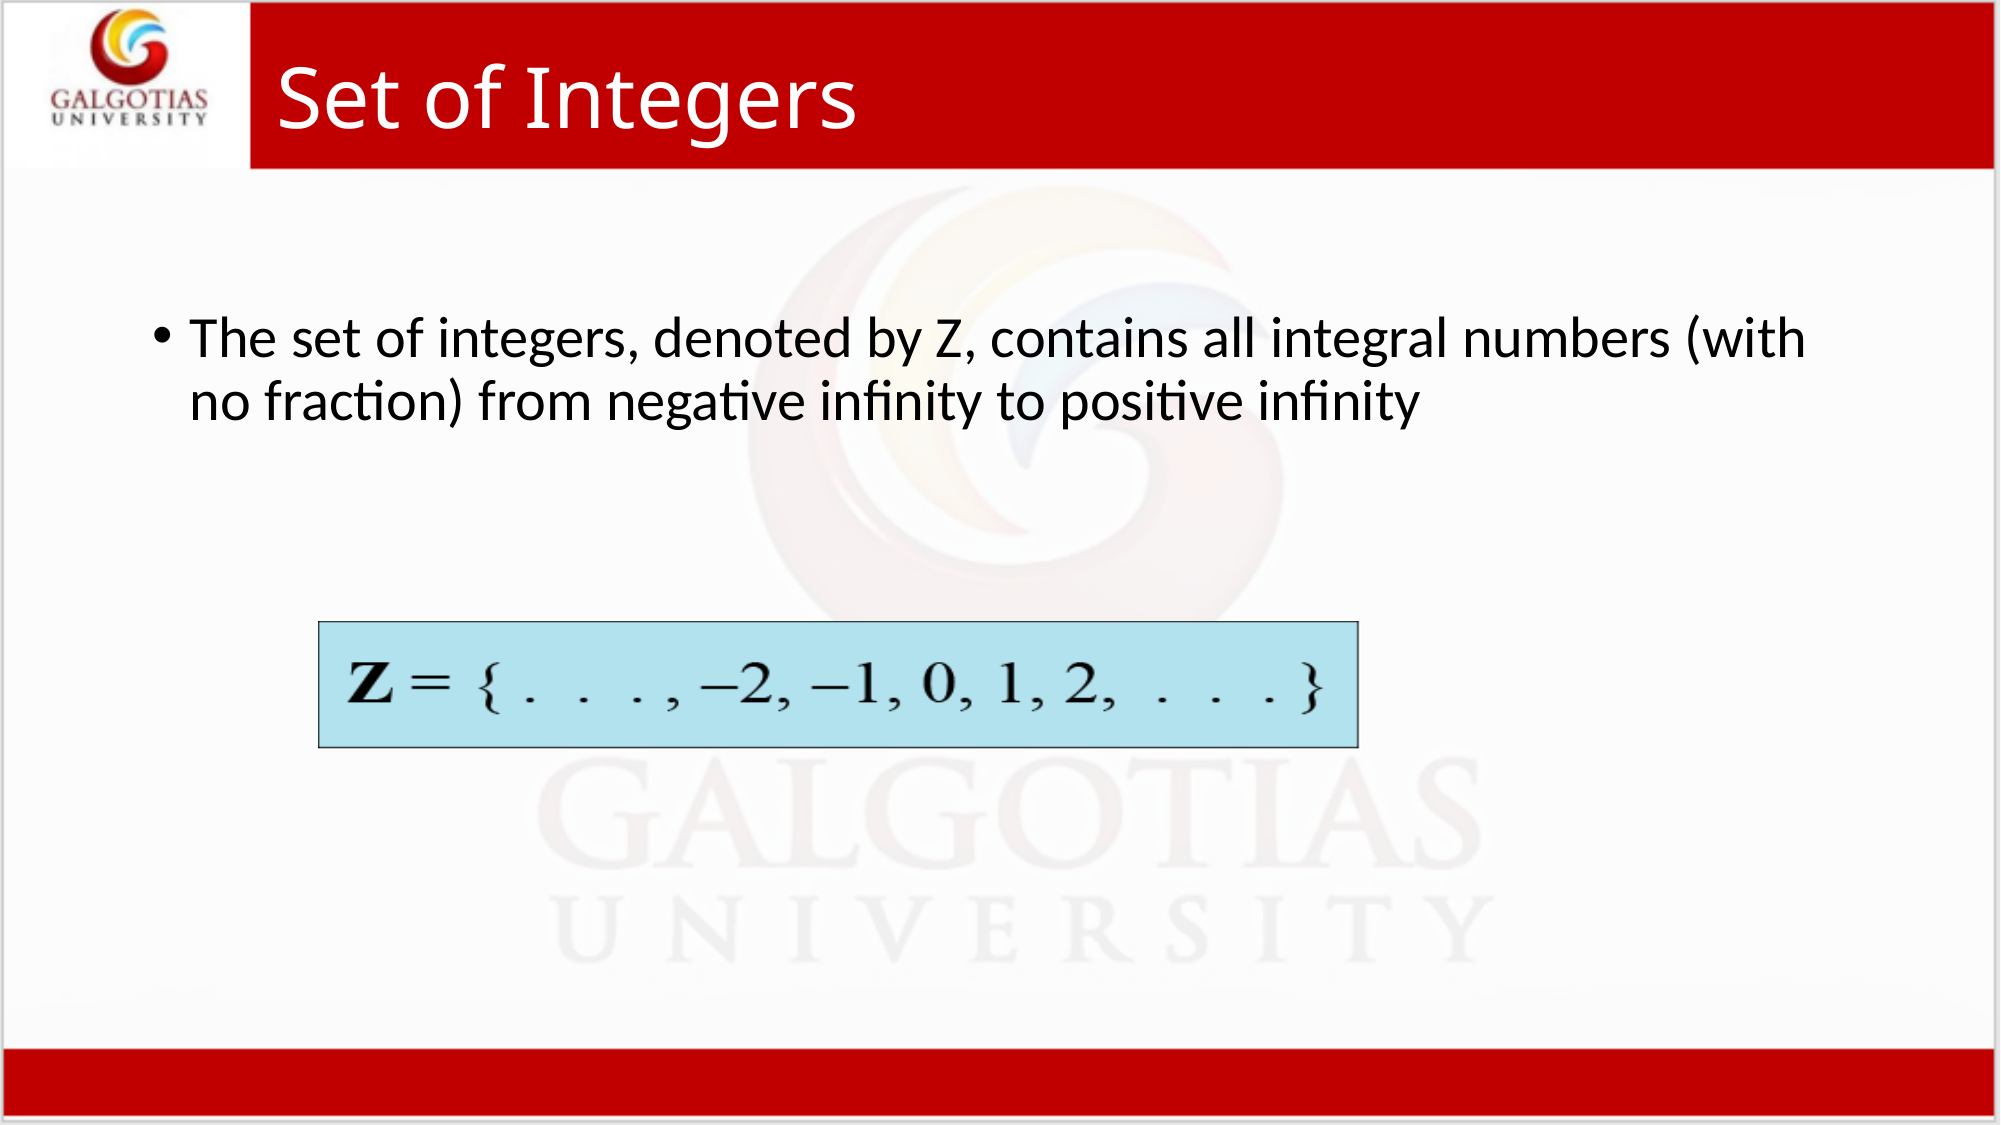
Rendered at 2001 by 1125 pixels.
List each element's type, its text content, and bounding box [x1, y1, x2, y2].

picture [0, 0, 2001, 1125]
title Set of Integers [261, 48, 1707, 155]
list The set of integers, denoted by Z, contains all integral numbers (with no fraction) from negative infinity to positive infinity [137, 299, 1863, 1014]
